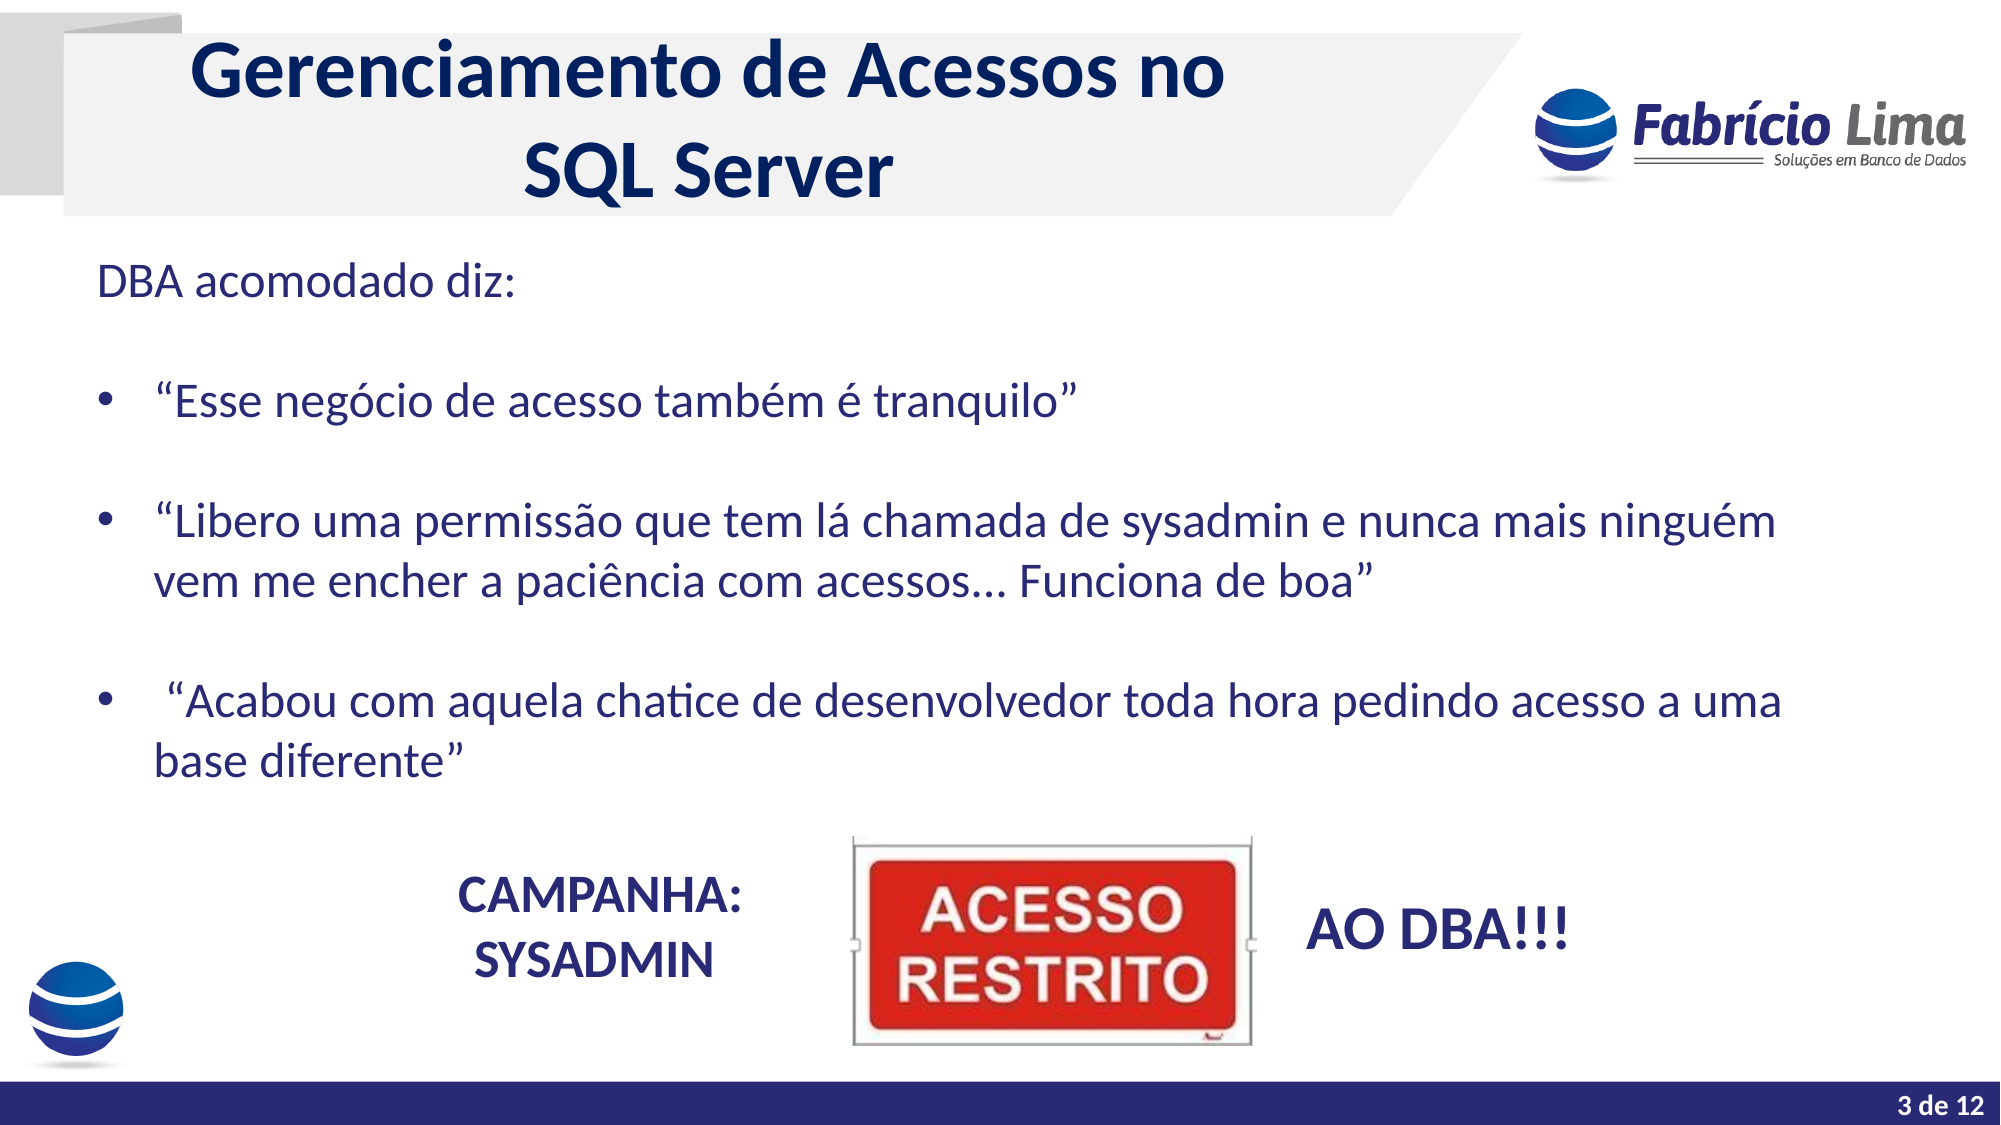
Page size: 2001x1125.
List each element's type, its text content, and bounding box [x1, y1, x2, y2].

text_box DBA acomodado diz: “Esse negócio de acesso também é tranquilo” “Libero uma permissão que tem lá chamada de sysadmin e nunca mais ninguém vem me encher a paciência com acessos... Funciona de boa” “Acabou com aquela chatice de desenvolvedor toda hora pedindo acesso a uma base diferente” [82, 240, 1800, 846]
text_box Gerenciamento de Acessos no SQL Server [162, 51, 1257, 178]
picture [850, 836, 1257, 1046]
picture [1501, 42, 1997, 217]
text_box AO DBA!!! [1291, 879, 1843, 970]
picture [14, 951, 137, 1082]
text_box CAMPANHA: SYSADMIN [420, 851, 782, 1042]
slide_number 2 de 12 [1718, 1083, 2000, 1125]
